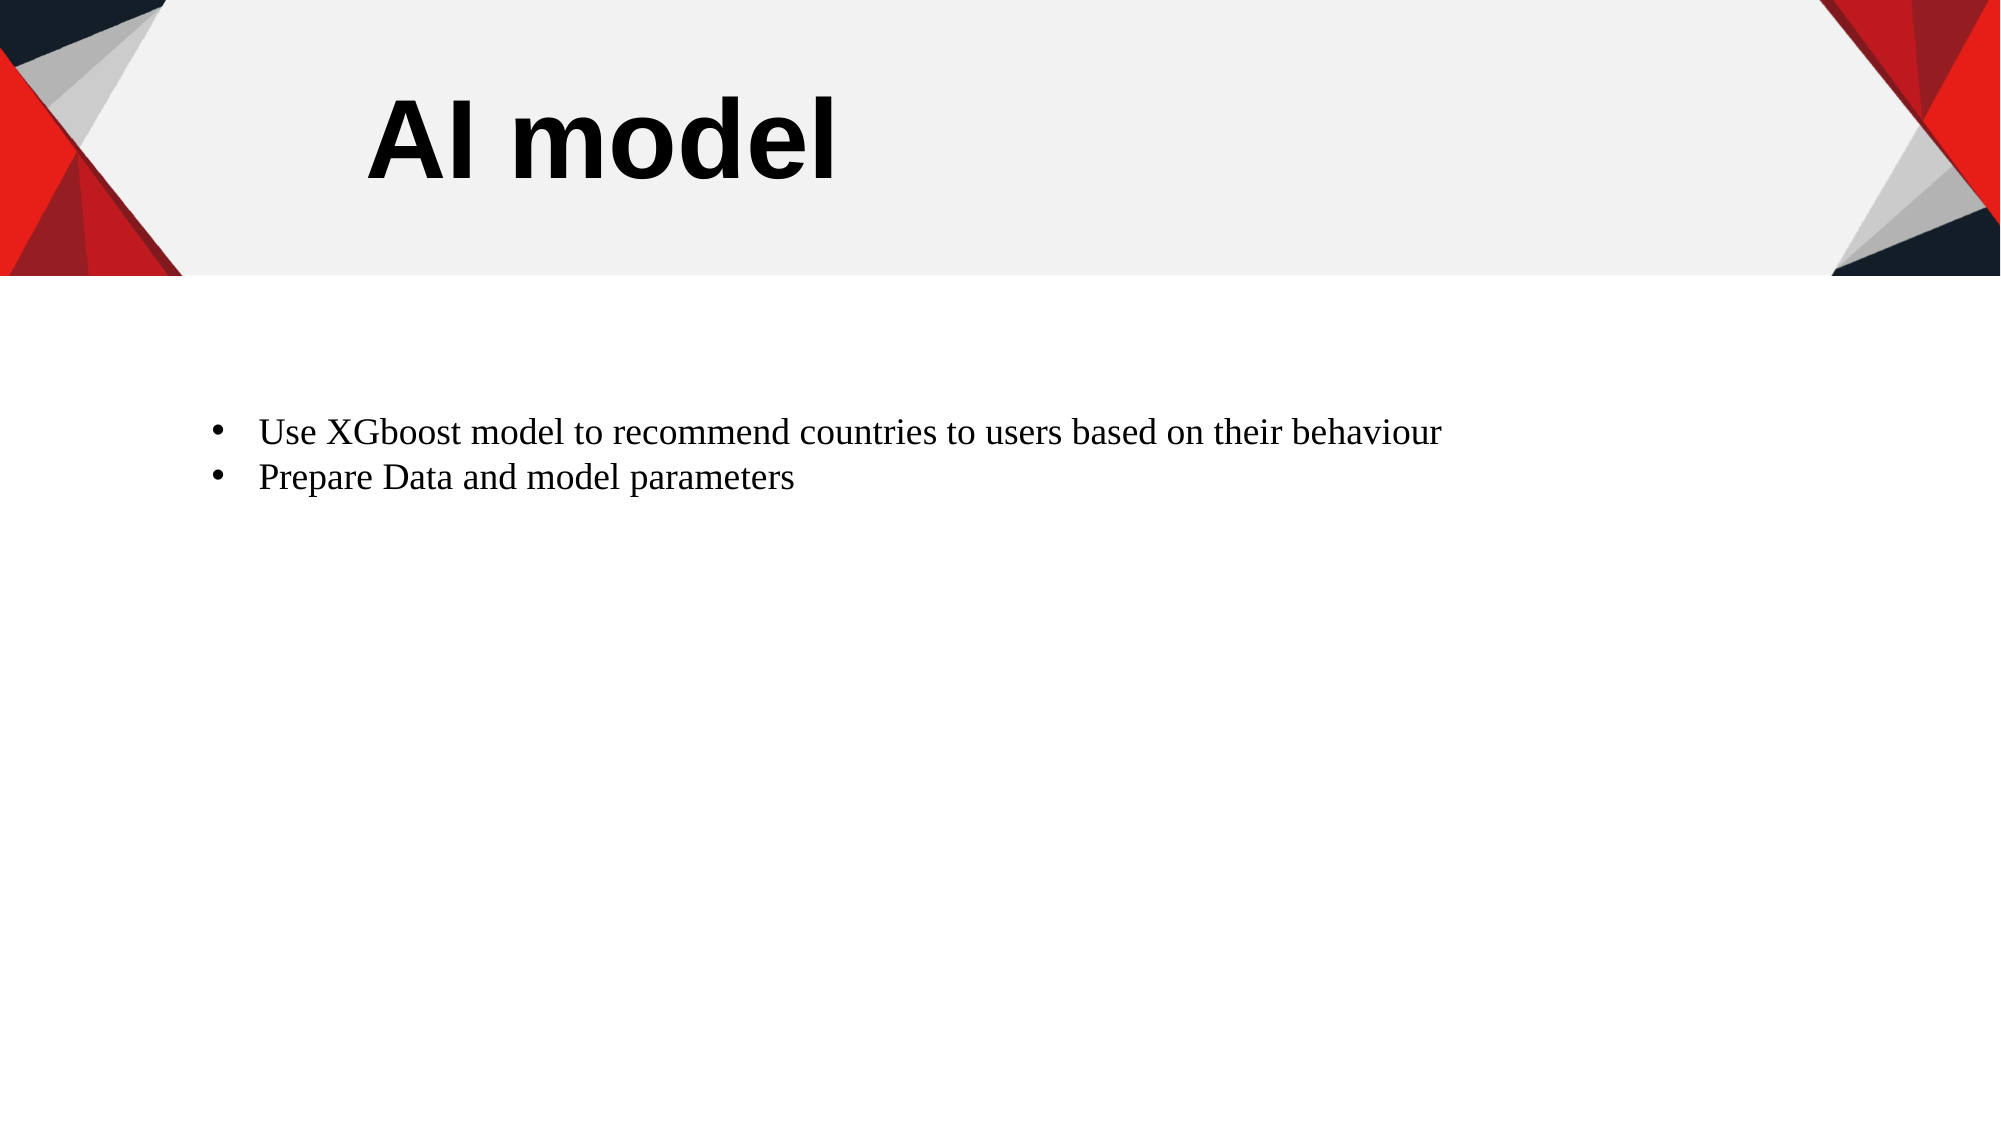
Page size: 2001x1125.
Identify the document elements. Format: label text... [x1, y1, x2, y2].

text_box Use XGboost model to recommend countries to users based on their behaviour Prepare Data and model parameters [196, 400, 1799, 961]
text_box AI model [350, 58, 856, 209]
picture [1798, 0, 2000, 276]
text_box [197, 0, 1798, 276]
picture [0, 0, 197, 276]
